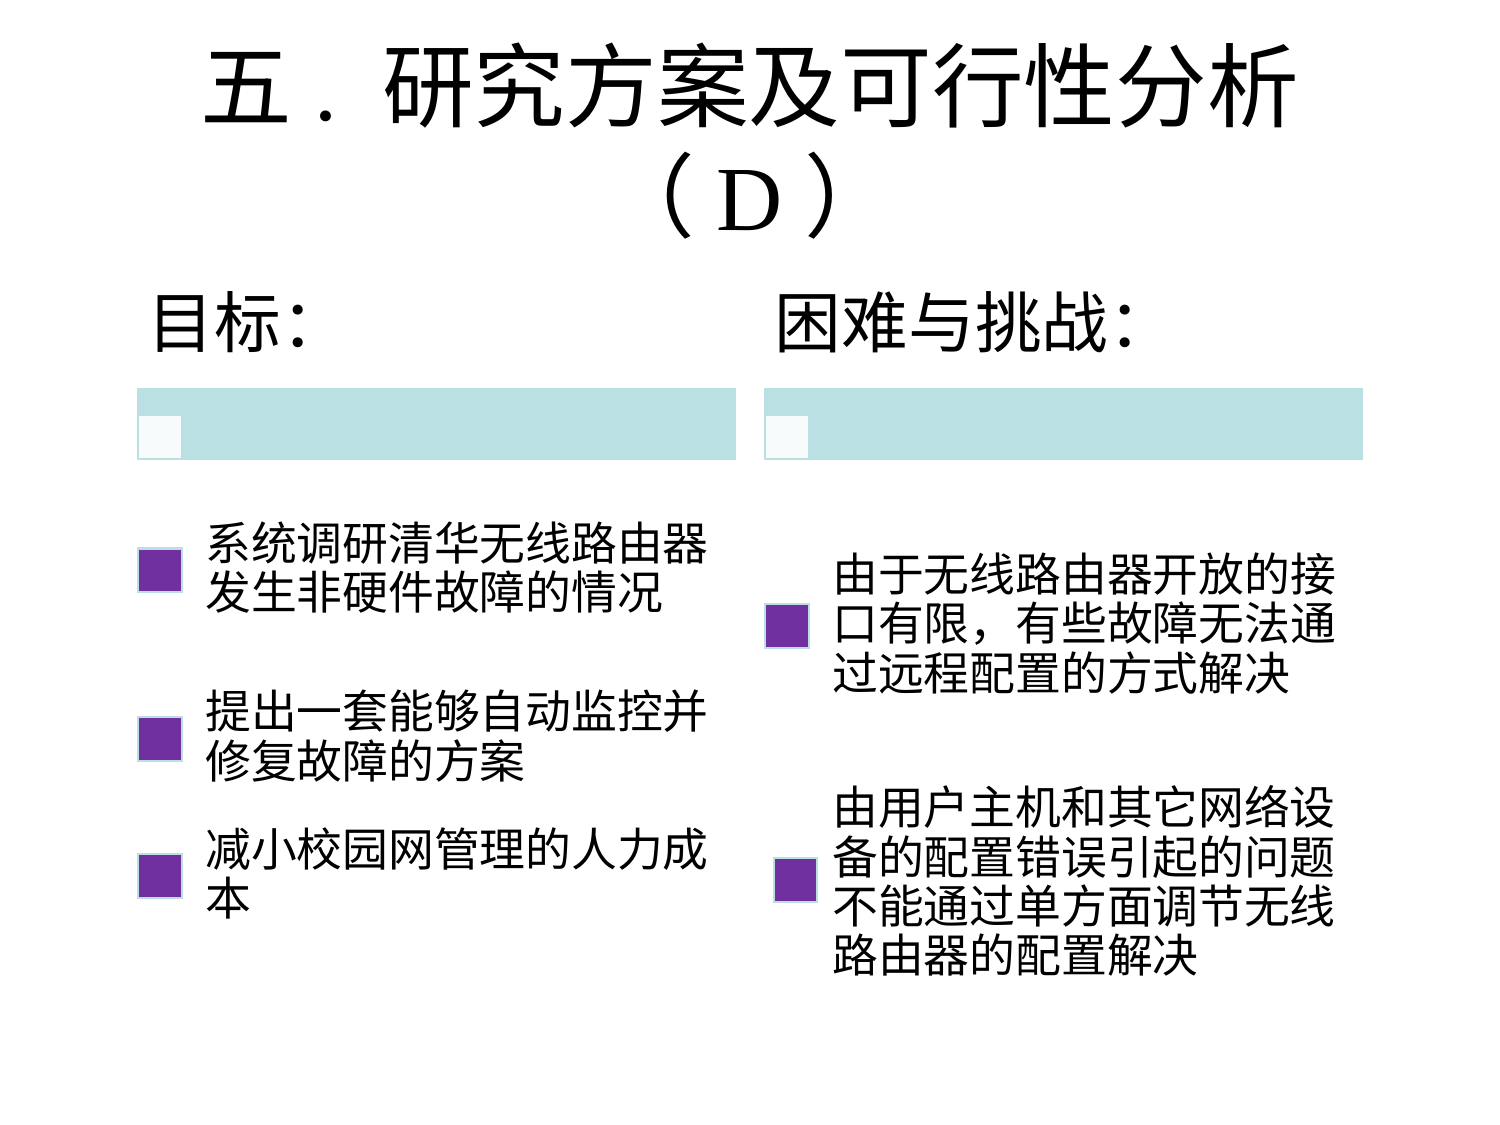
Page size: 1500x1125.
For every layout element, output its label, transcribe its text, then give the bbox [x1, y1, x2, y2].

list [17, 262, 1483, 1005]
title 五. 研究方案及可行性分析（D） [75, 45, 1425, 233]
